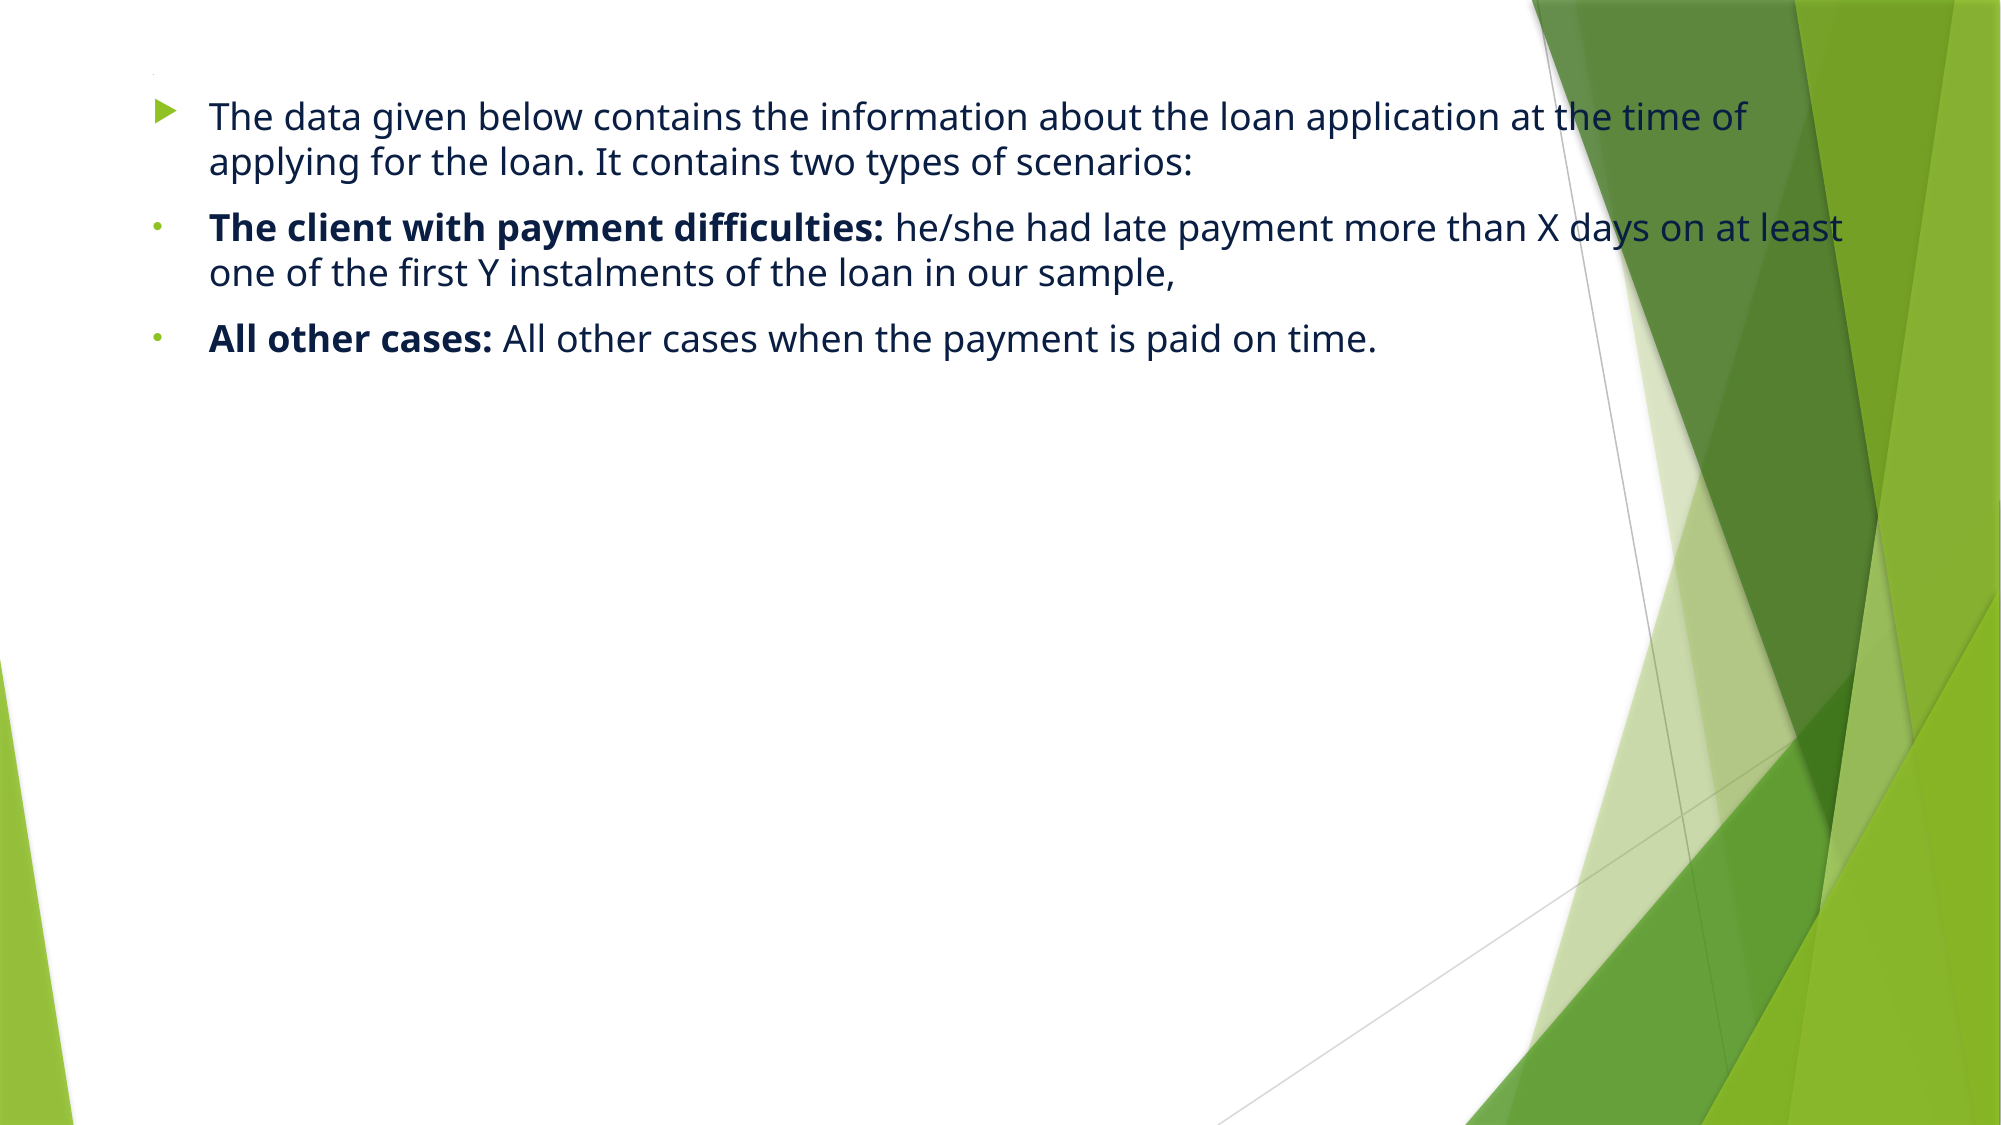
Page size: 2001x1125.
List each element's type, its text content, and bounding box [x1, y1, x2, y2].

list The data given below contains the information about the loan application at the time of applying for the loan. It contains two types of scenarios: The client with payment difficulties: he/she had late payment more than X days on at least one of the first Y instalments of the loan in our sample, All other cases: All other cases when the payment is paid on time. [137, 85, 1863, 1014]
title . [137, 59, 1863, 85]
